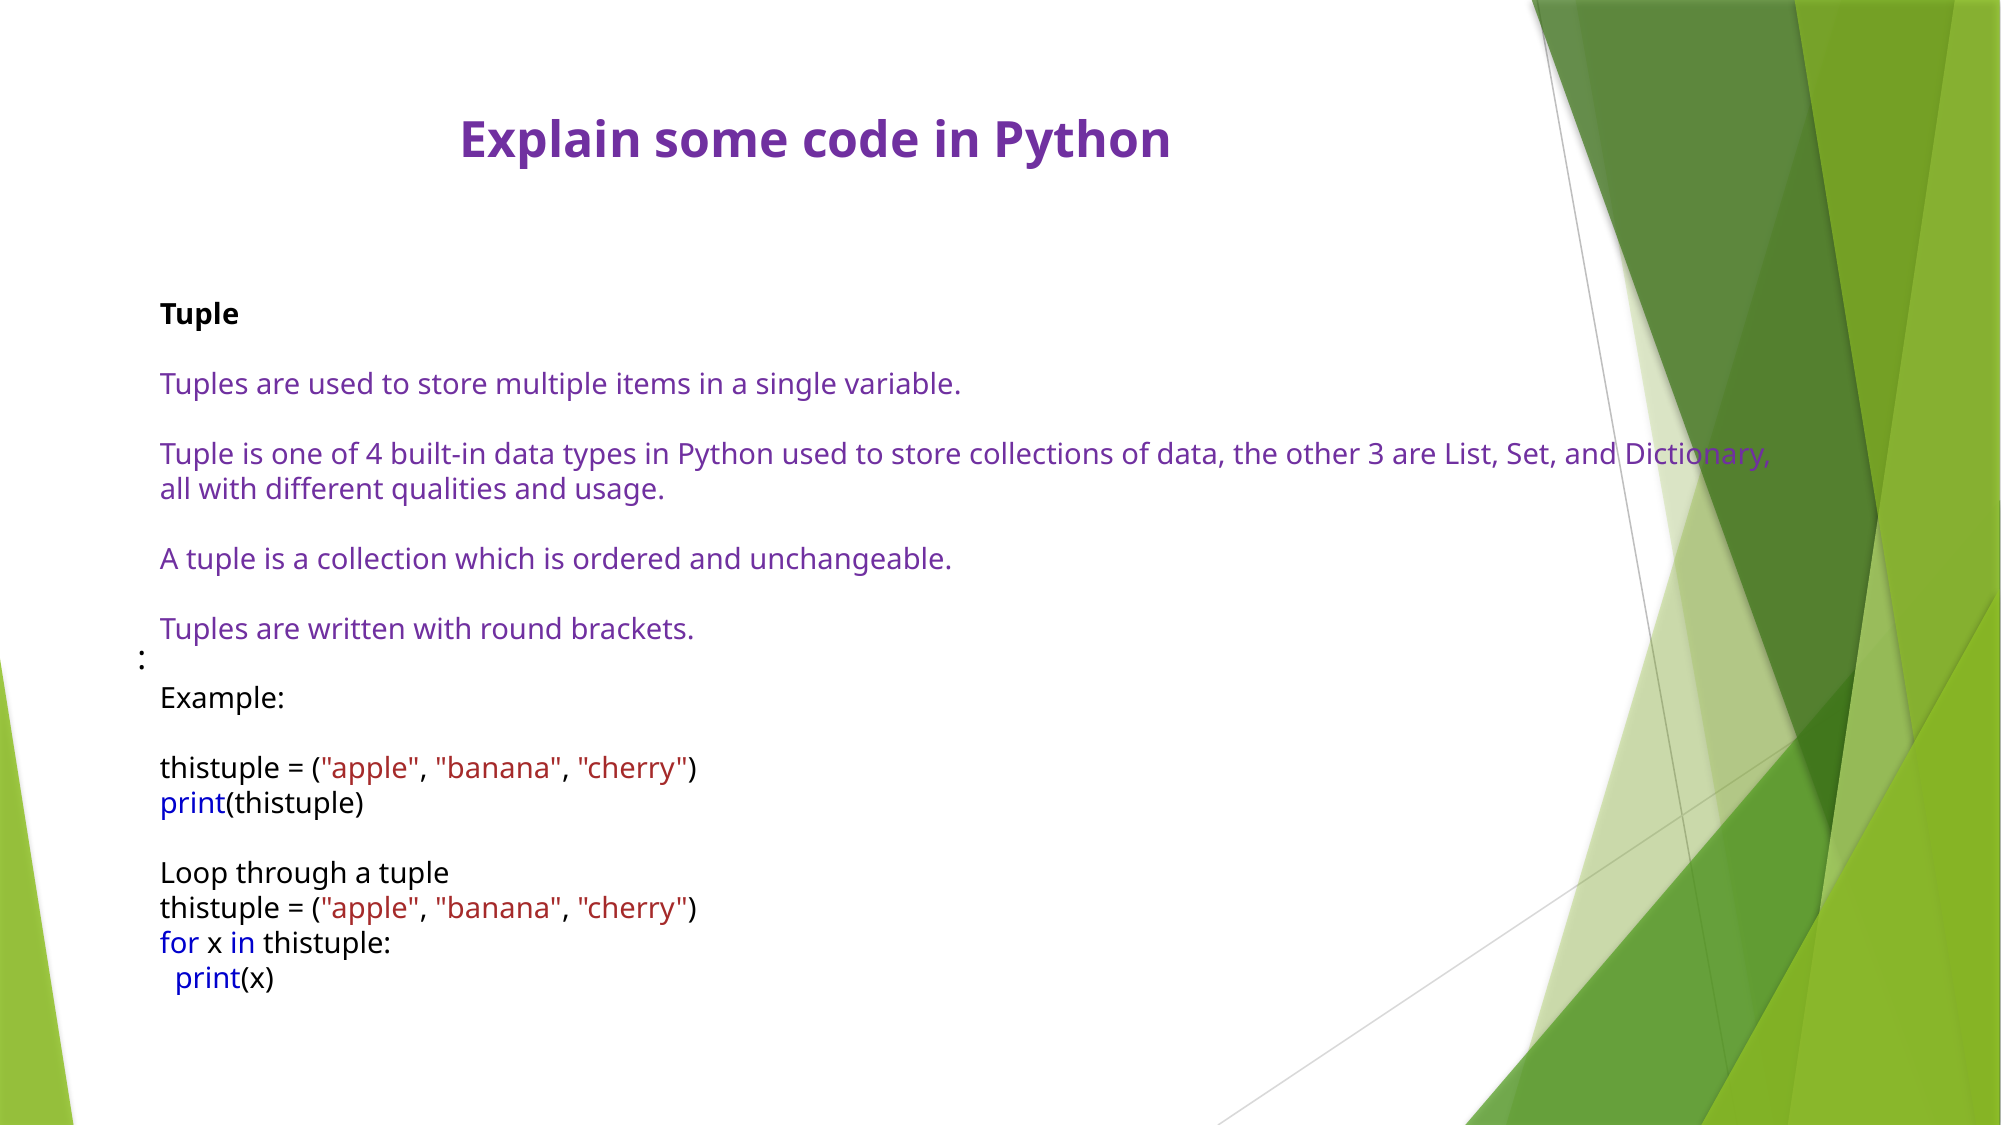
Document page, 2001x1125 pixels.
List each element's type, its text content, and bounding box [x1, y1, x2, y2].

text_box Tuple Tuples are used to store multiple items in a single variable. Tuple is one of 4 built-in data types in Python used to store collections of data, the other 3 are List, Set, and Dictionary, all with different qualities and usage. A tuple is a collection which is ordered and unchangeable. Tuples are written with round brackets. Example: thistuple = ("apple", "banana", "cherry") print(thistuple) Loop through a tuple thistuple = ("apple", "banana", "cherry") for x in thistuple: print(x) [145, 287, 1788, 1002]
list : [137, 332, 145, 981]
title Explain some code in Python [111, 99, 1522, 317]
